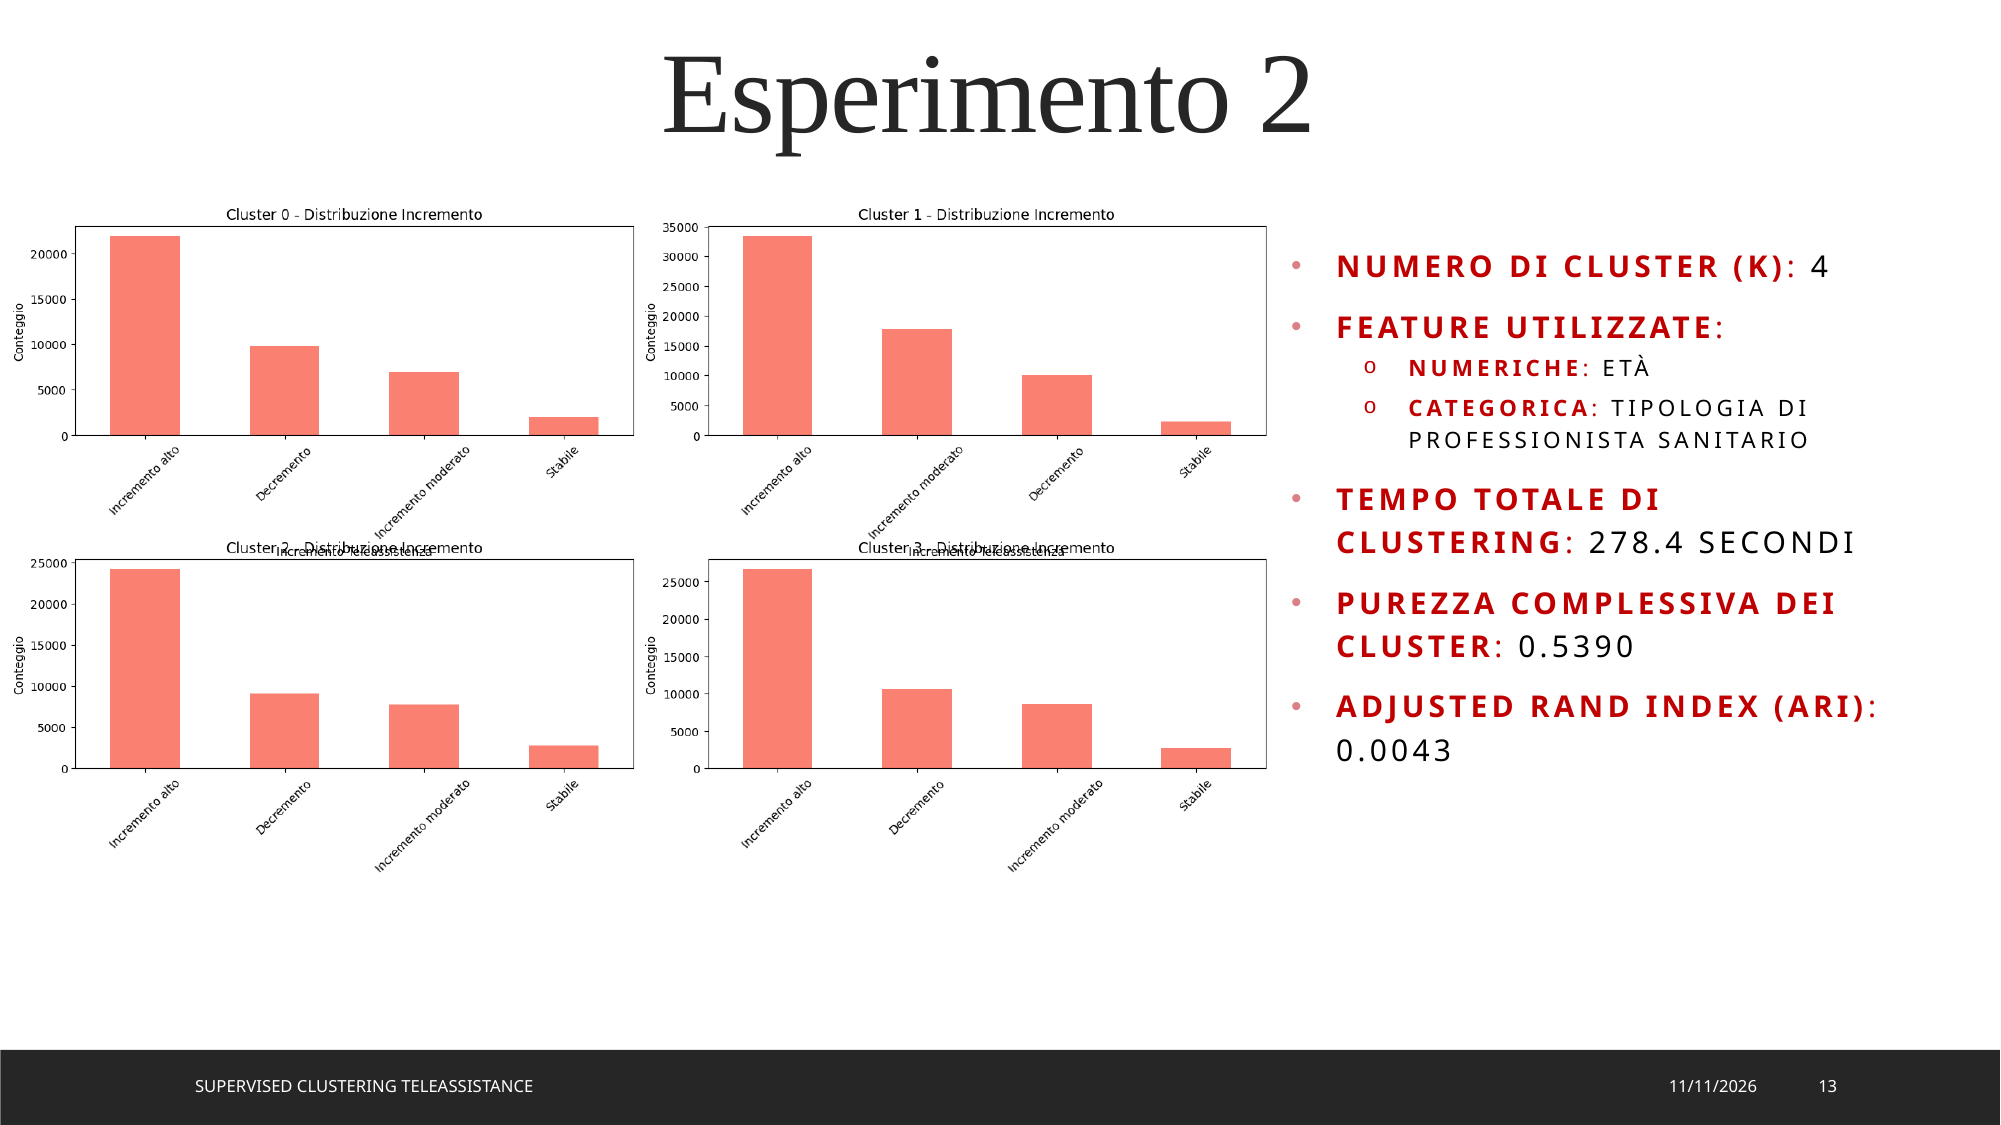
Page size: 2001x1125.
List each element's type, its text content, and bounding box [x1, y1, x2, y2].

picture [0, 200, 1278, 877]
title Esperimento 2 [55, 25, 1922, 166]
list Numero di cluster (K): 4 Feature utilizzate: Numeriche: età Categorica: tipologia di professionista sanitario Tempo totale di clustering: 278.4 secondi Purezza complessiva dei cluster: 0.5390 Adjusted Rand Index (ARI): 0.0043 [1286, 232, 2000, 782]
footer Supervised clustering teleassistance [180, 1057, 1299, 1118]
slide_number 13 [1803, 1057, 1932, 1118]
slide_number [1348, 1057, 1773, 1118]
